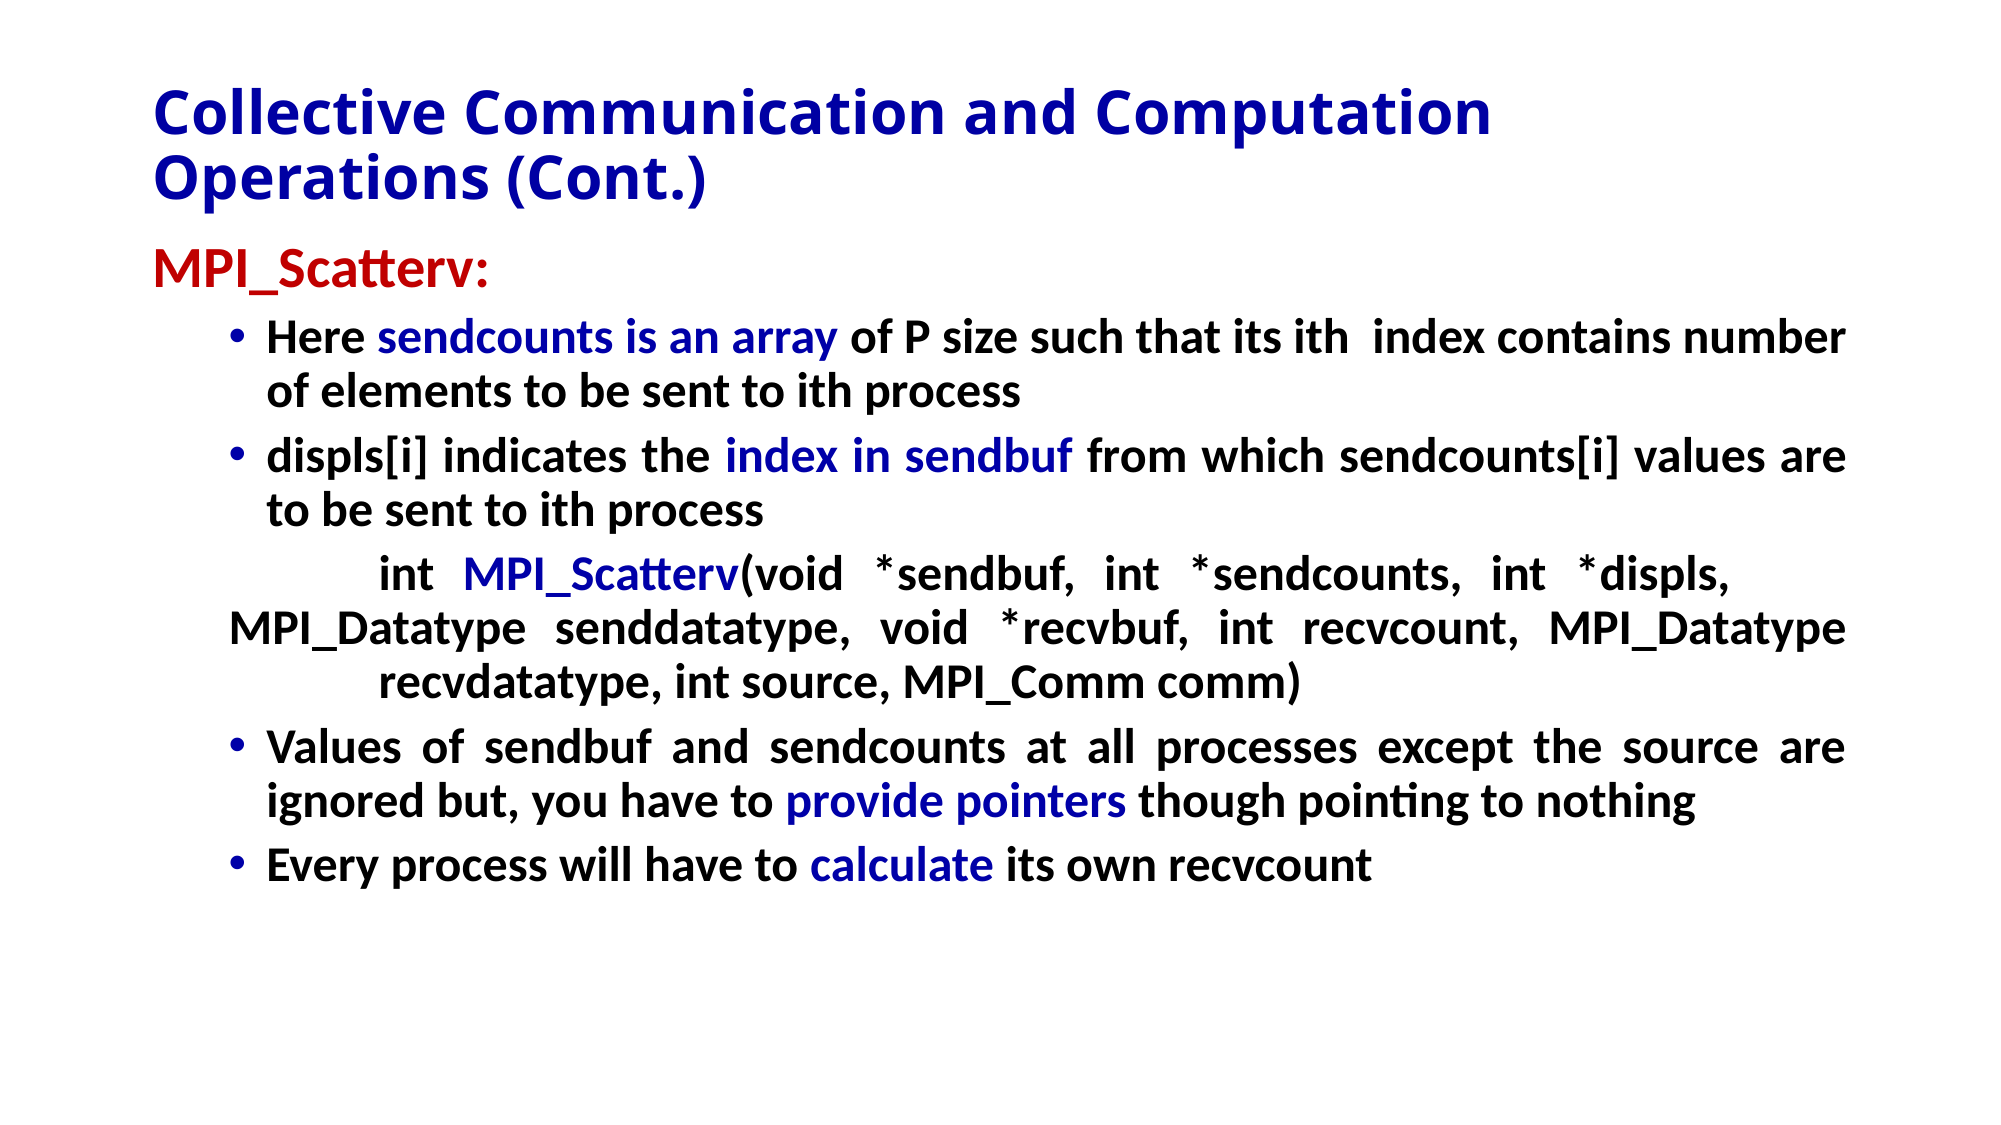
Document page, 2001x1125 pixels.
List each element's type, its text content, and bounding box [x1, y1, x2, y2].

title Collective Communication and Computation Operations (Cont.) [137, 74, 1863, 221]
list MPI_Scatterv: Here sendcounts is an array of P size such that its ith index contains number of elements to be sent to ith process displs[i] indicates the index in sendbuf from which sendcounts[i] values are to be sent to ith process int MPI_Scatterv(void *sendbuf, int *sendcounts, int *displs, MPI_Datatype senddatatype, void *recvbuf, int recvcount, MPI_Datatype recvdatatype, int source, MPI_Comm comm) Values of sendbuf and sendcounts at all processes except the source are ignored but, you have to provide pointers though pointing to nothing Every process will have to calculate its own recvcount [137, 230, 1863, 1057]
